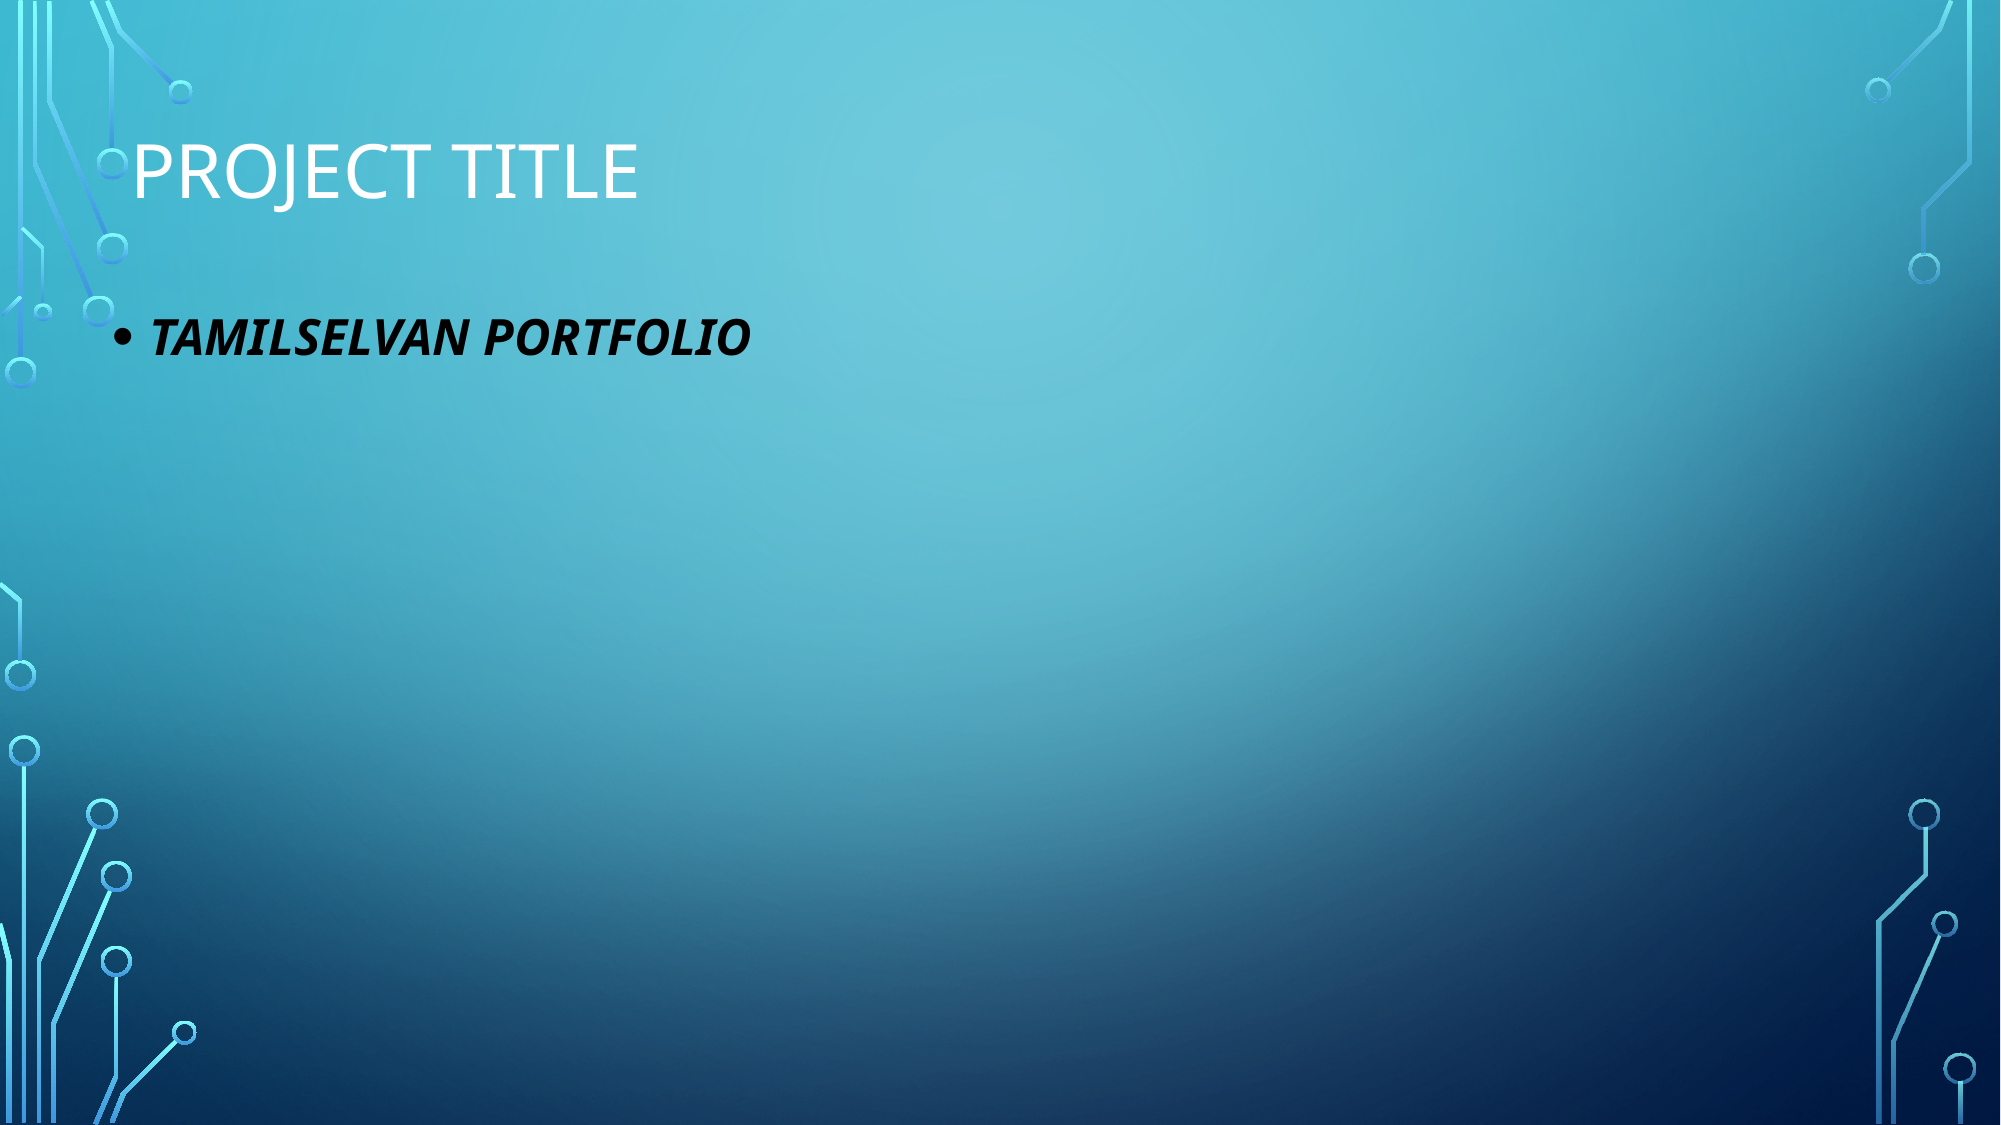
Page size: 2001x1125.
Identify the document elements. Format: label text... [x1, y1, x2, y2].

title Project TITLE [115, 52, 1741, 296]
list TAMILSELVAN PORTFOLIO [96, 285, 1219, 930]
